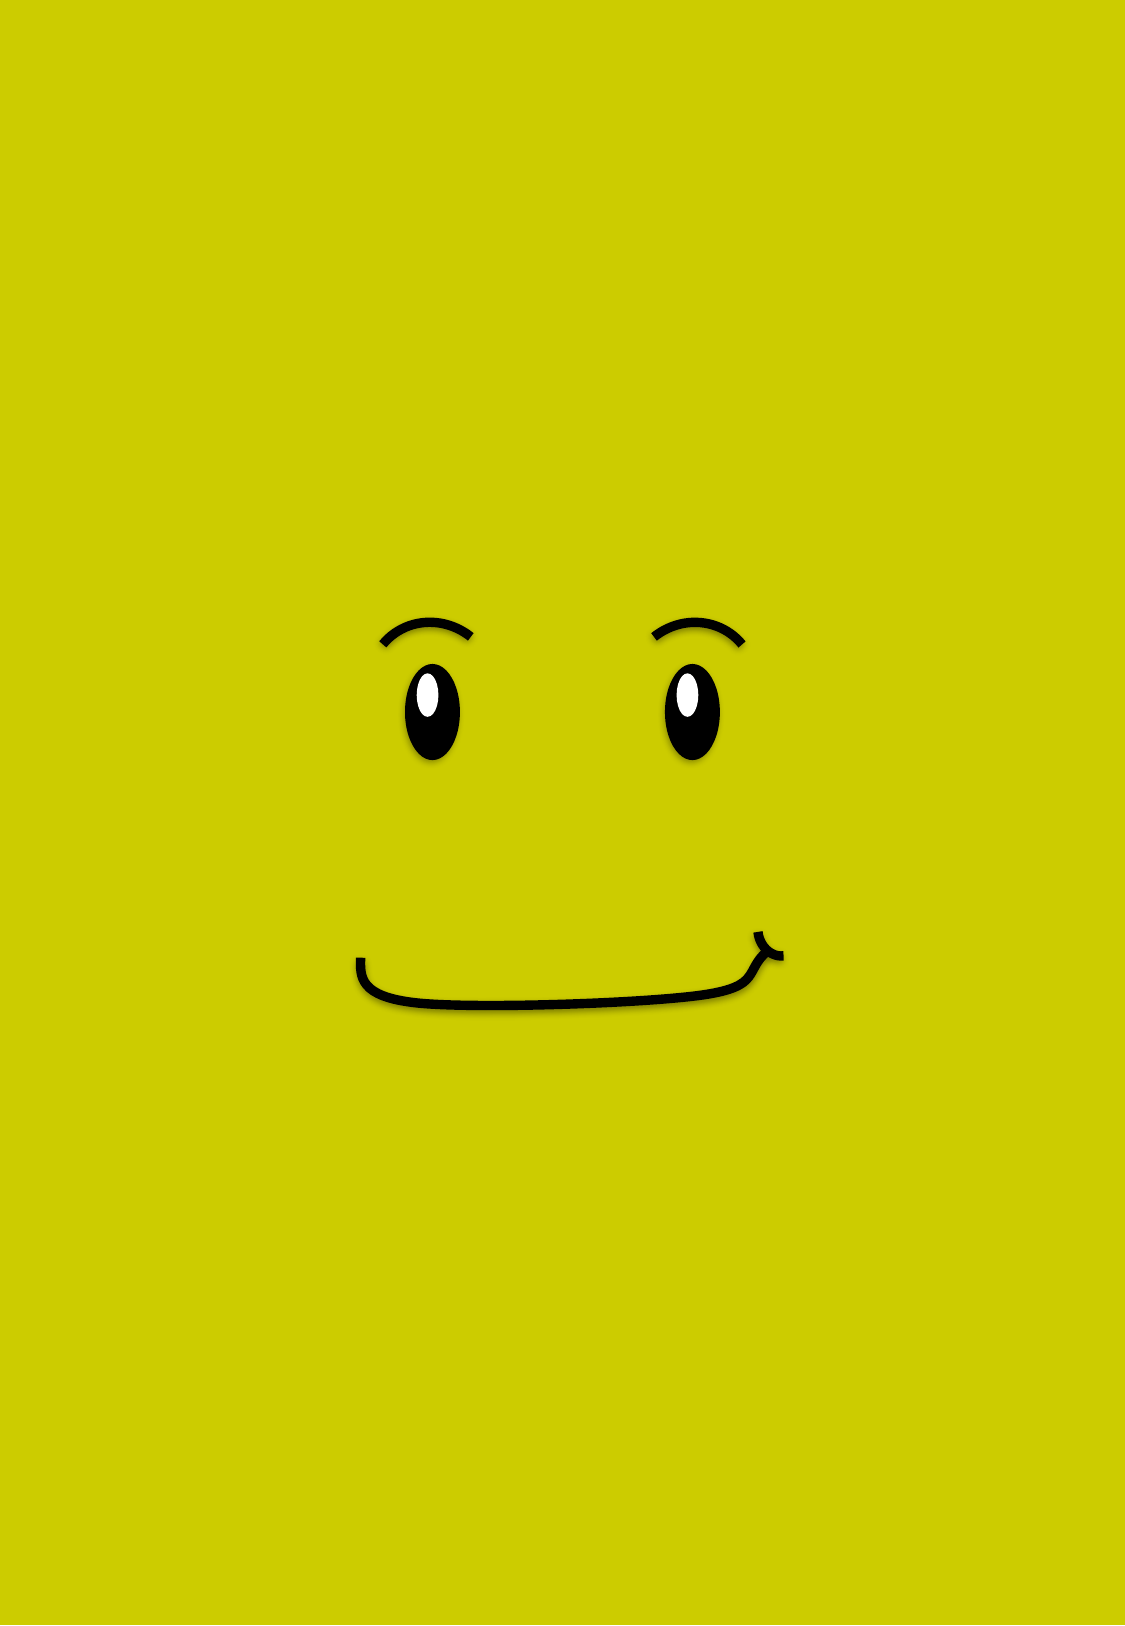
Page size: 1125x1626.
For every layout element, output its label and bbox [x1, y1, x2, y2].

text_box [360, 902, 804, 1006]
text_box [404, 755, 721, 761]
text_box [368, 623, 757, 746]
